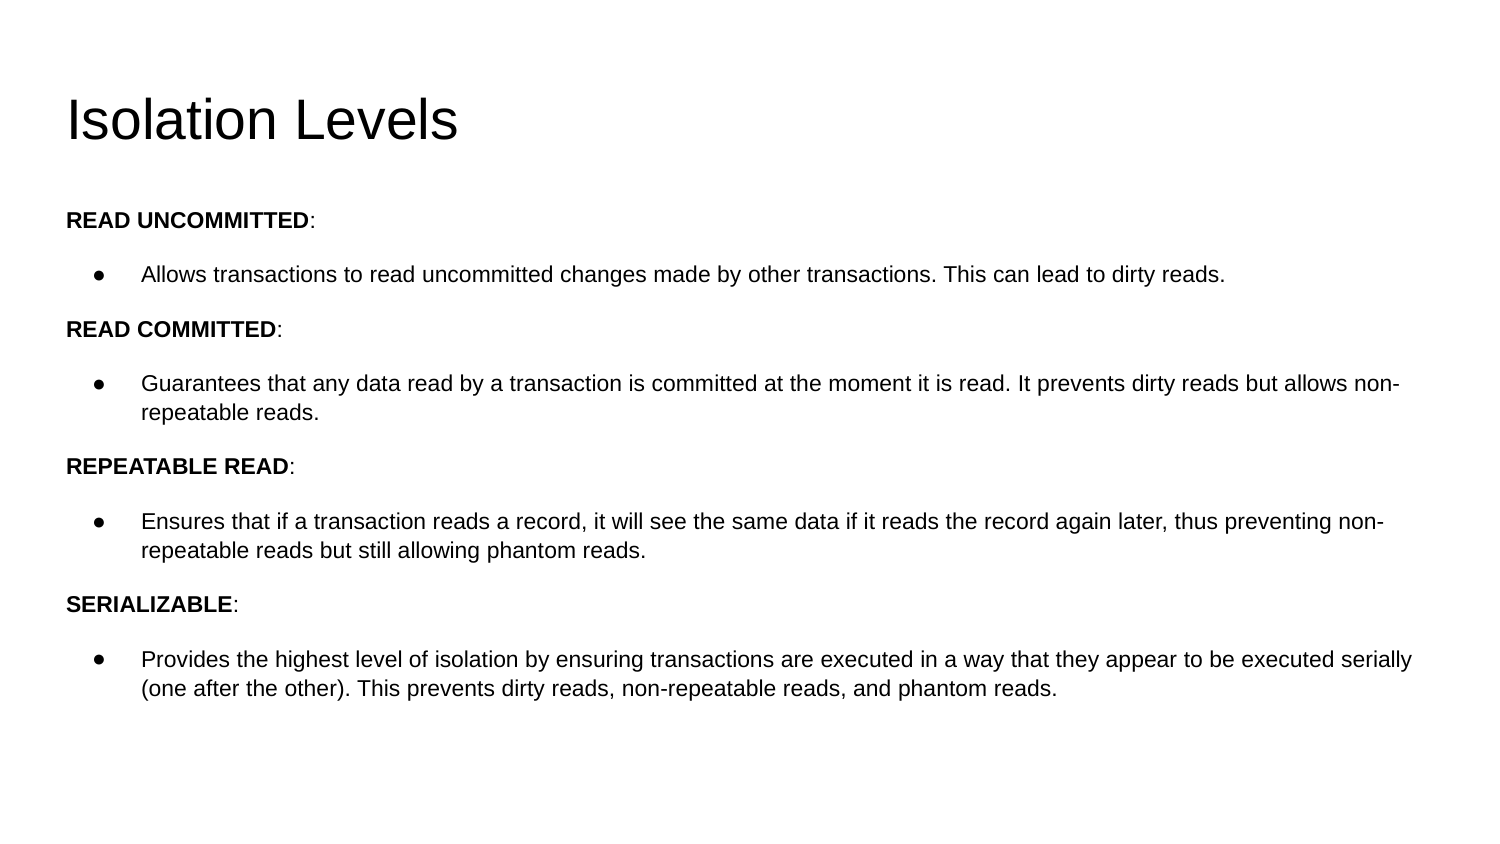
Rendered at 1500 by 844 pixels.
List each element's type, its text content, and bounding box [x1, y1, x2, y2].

title Isolation Levels [51, 72, 1449, 167]
list READ UNCOMMITTED: Allows transactions to read uncommitted changes made by other transactions. This can lead to dirty reads. READ COMMITTED: Guarantees that any data read by a transaction is committed at the moment it is read. It prevents dirty reads but allows non-repeatable reads. REPEATABLE READ: Ensures that if a transaction reads a record, it will see the same data if it reads the record again later, thus preventing non-repeatable reads but still allowing phantom reads. SERIALIZABLE: Provides the highest level of isolation by ensuring transactions are executed in a way that they appear to be executed serially (one after the other). This prevents dirty reads, non-repeatable reads, and phantom reads. [51, 189, 1449, 750]
